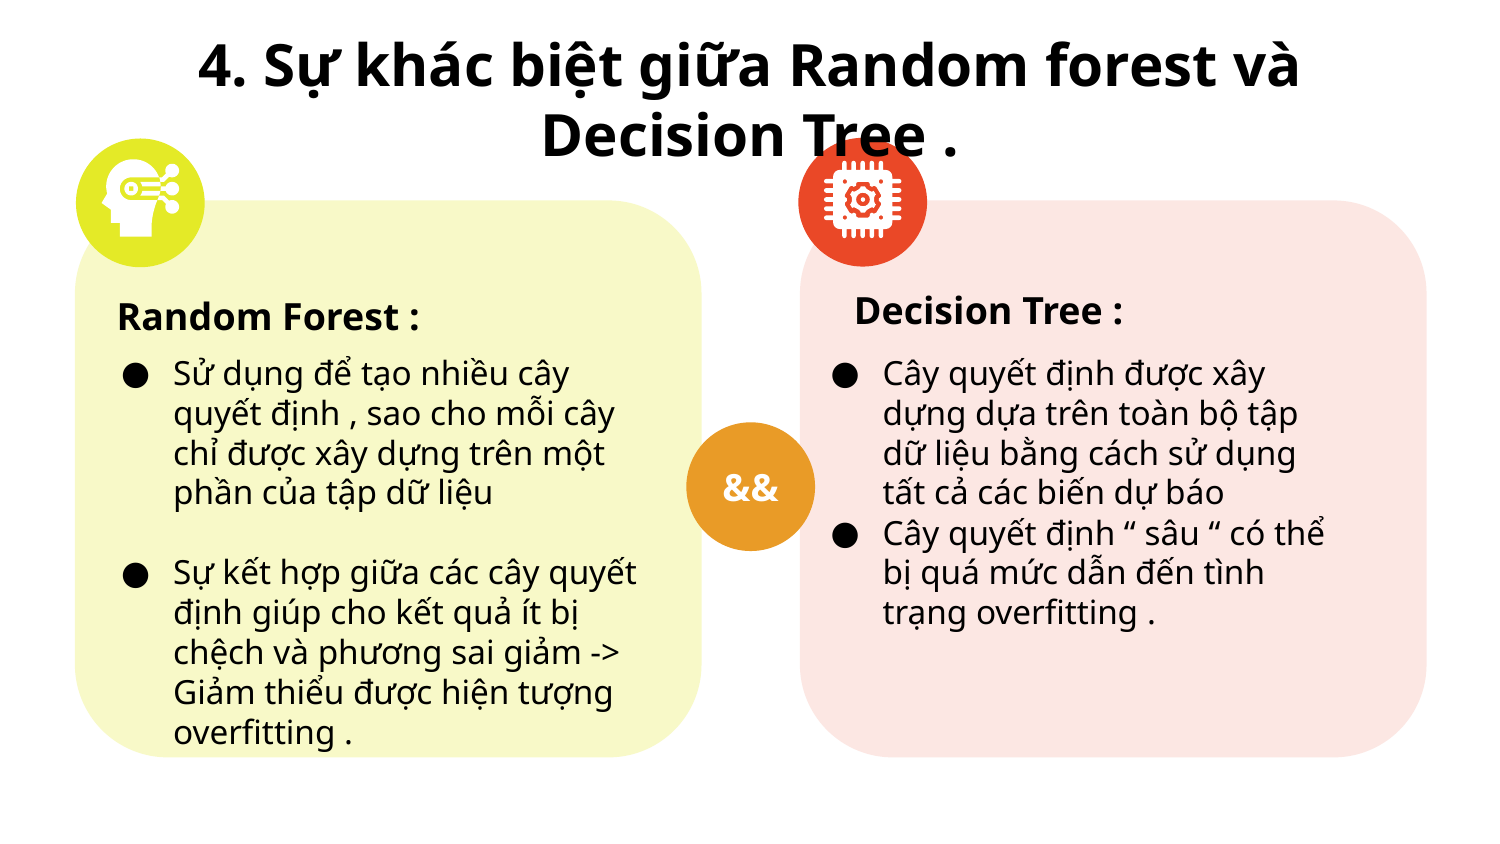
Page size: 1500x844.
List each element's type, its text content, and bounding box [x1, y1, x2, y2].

text_box [798, 137, 928, 267]
text_box && [686, 422, 809, 552]
text_box [74, 200, 702, 758]
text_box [101, 287, 655, 524]
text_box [814, 282, 1364, 524]
text_box [799, 200, 1427, 758]
text_box [75, 138, 205, 268]
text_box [823, 160, 902, 239]
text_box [101, 159, 180, 237]
title 4. Sự khác biệt giữa Random forest và Decision Tree . [75, 67, 1425, 129]
